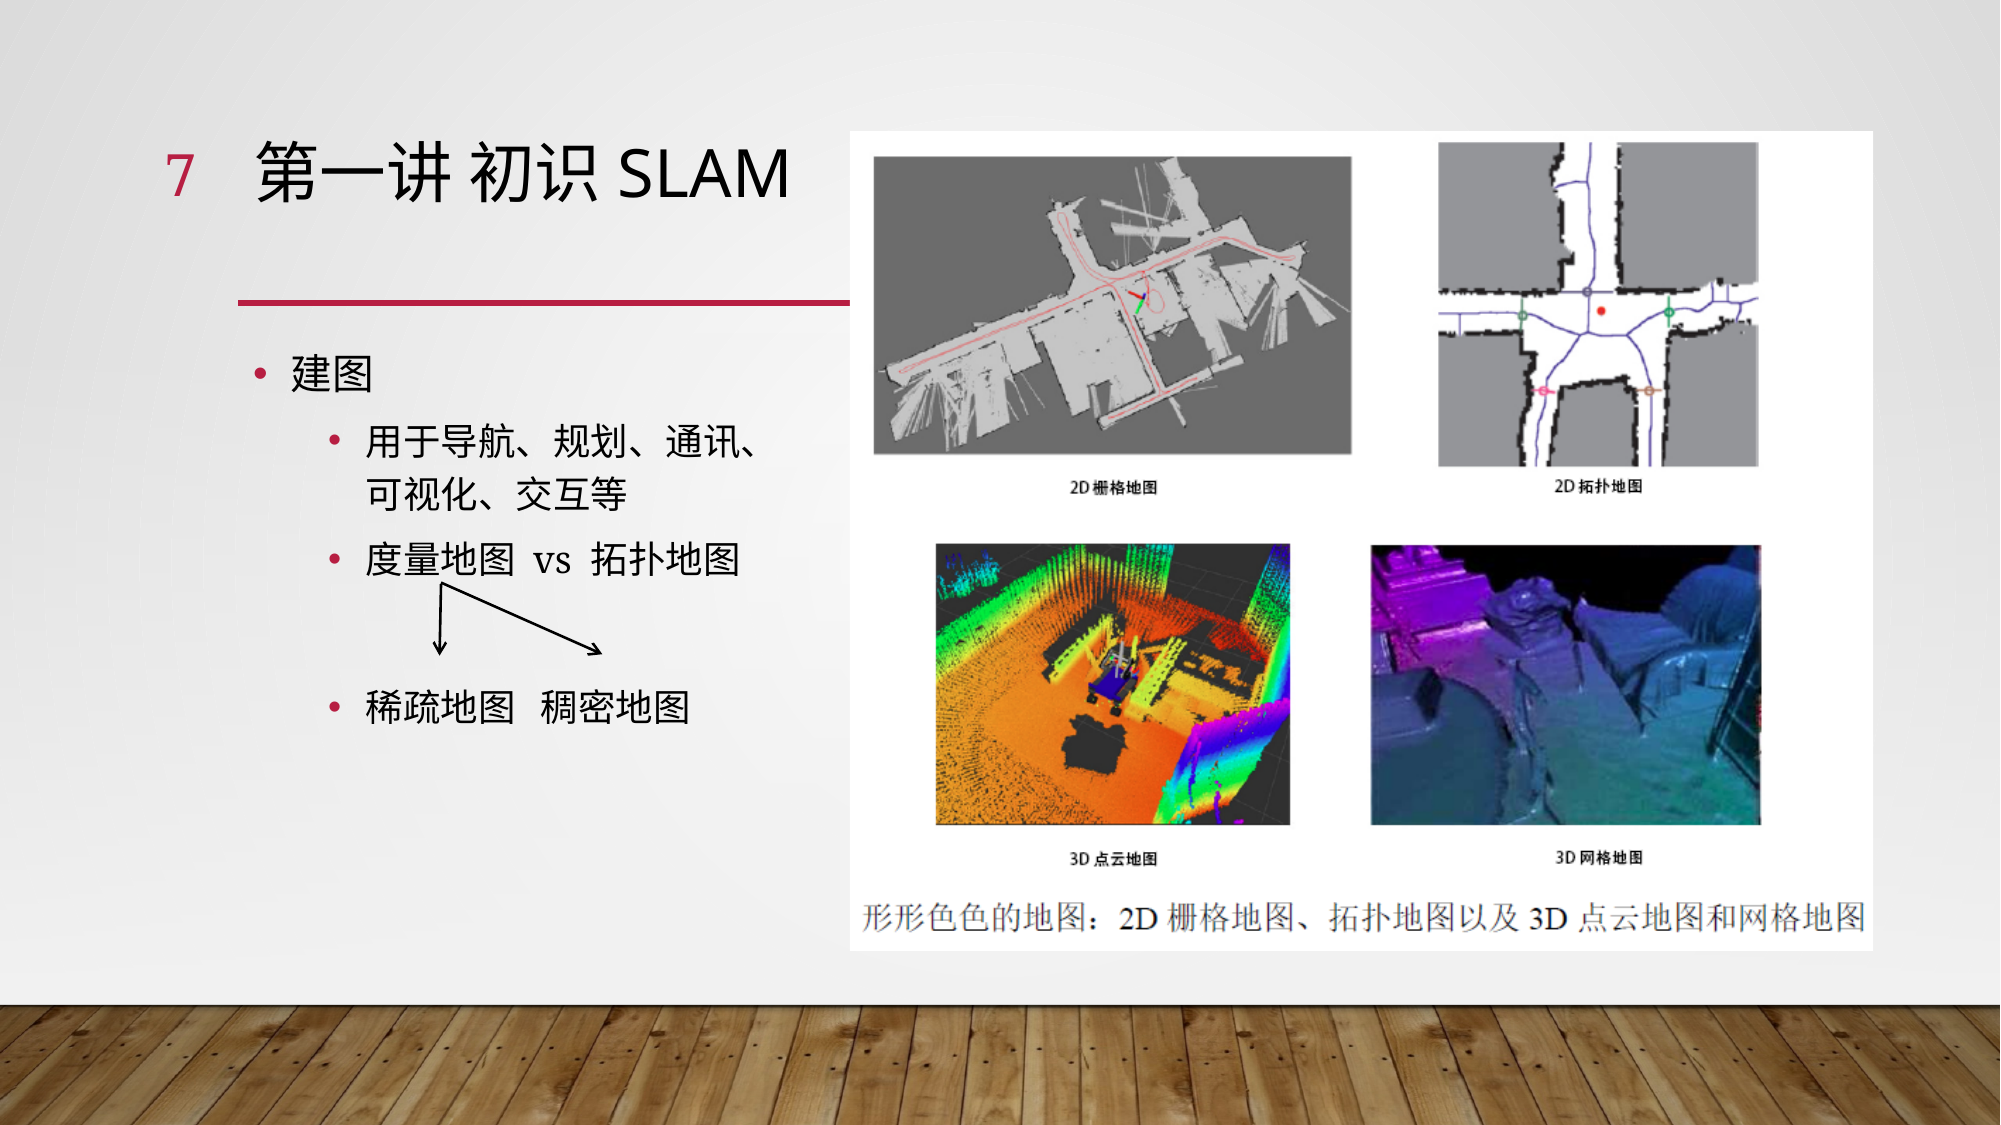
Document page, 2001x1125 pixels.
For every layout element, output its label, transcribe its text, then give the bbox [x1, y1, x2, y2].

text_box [440, 582, 603, 655]
picture [849, 131, 1874, 951]
picture [0, 1005, 2000, 1125]
title 第一讲 初识SLAM [238, 131, 849, 305]
list 建图 用于导航、规划、通讯、可视化、交互等 度量地图 vs 拓扑地图 稀疏地图 稠密地图 [238, 330, 817, 897]
slide_number 7 [78, 131, 212, 214]
